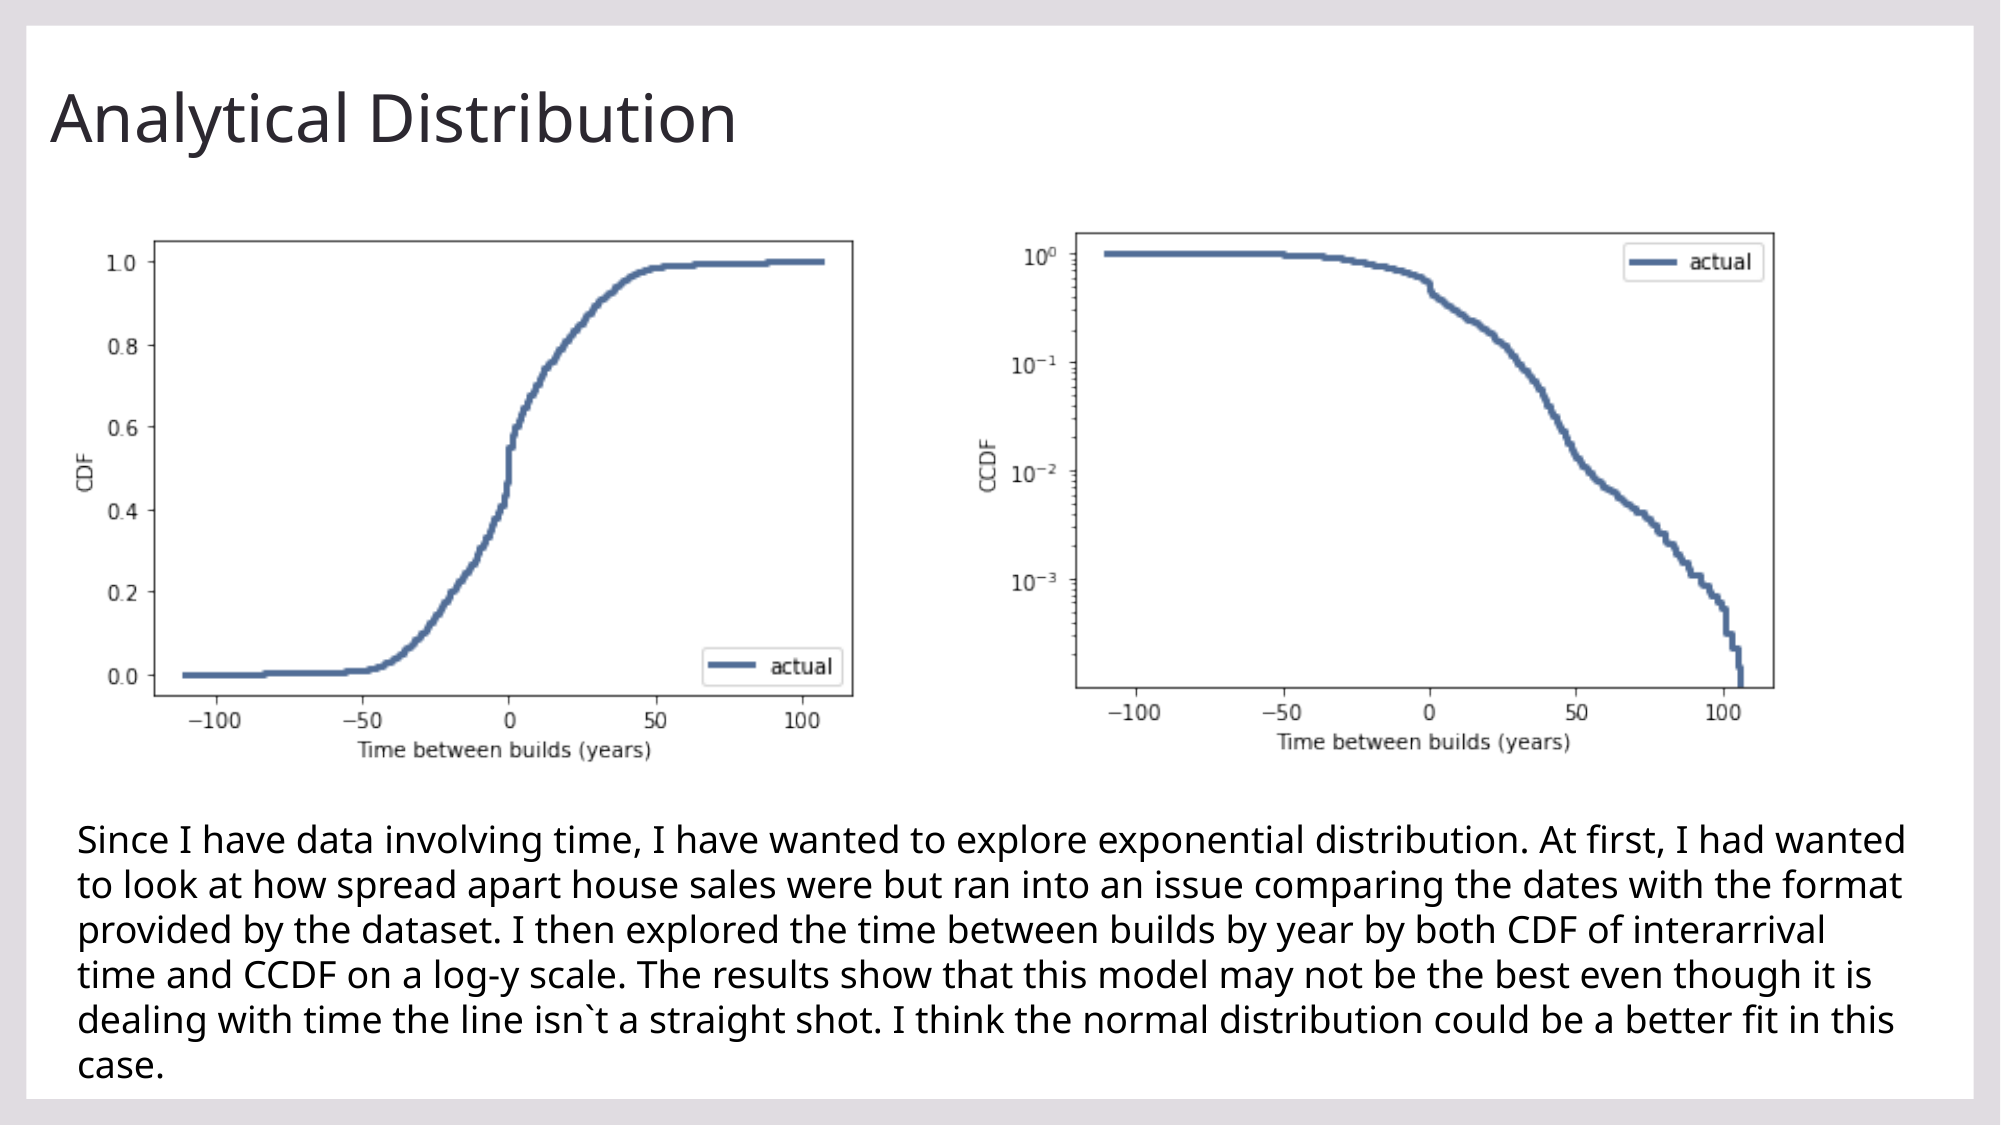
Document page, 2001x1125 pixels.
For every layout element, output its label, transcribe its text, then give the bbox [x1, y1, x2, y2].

text_box Since I have data involving time, I have wanted to explore exponential distribution. At first, I had wanted to look at how spread apart house sales were but ran into an issue comparing the dates with the format provided by the dataset. I then explored the time between builds by year by both CDF of interarrival time and CCDF on a log-y scale. The results show that this model may not be the best even though it is dealing with time the line isn`t a straight shot. I think the normal distribution could be a better fit in this case. [62, 808, 1926, 1094]
title Analytical Distribution [35, 0, 1698, 163]
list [62, 228, 867, 775]
picture [964, 220, 1786, 767]
